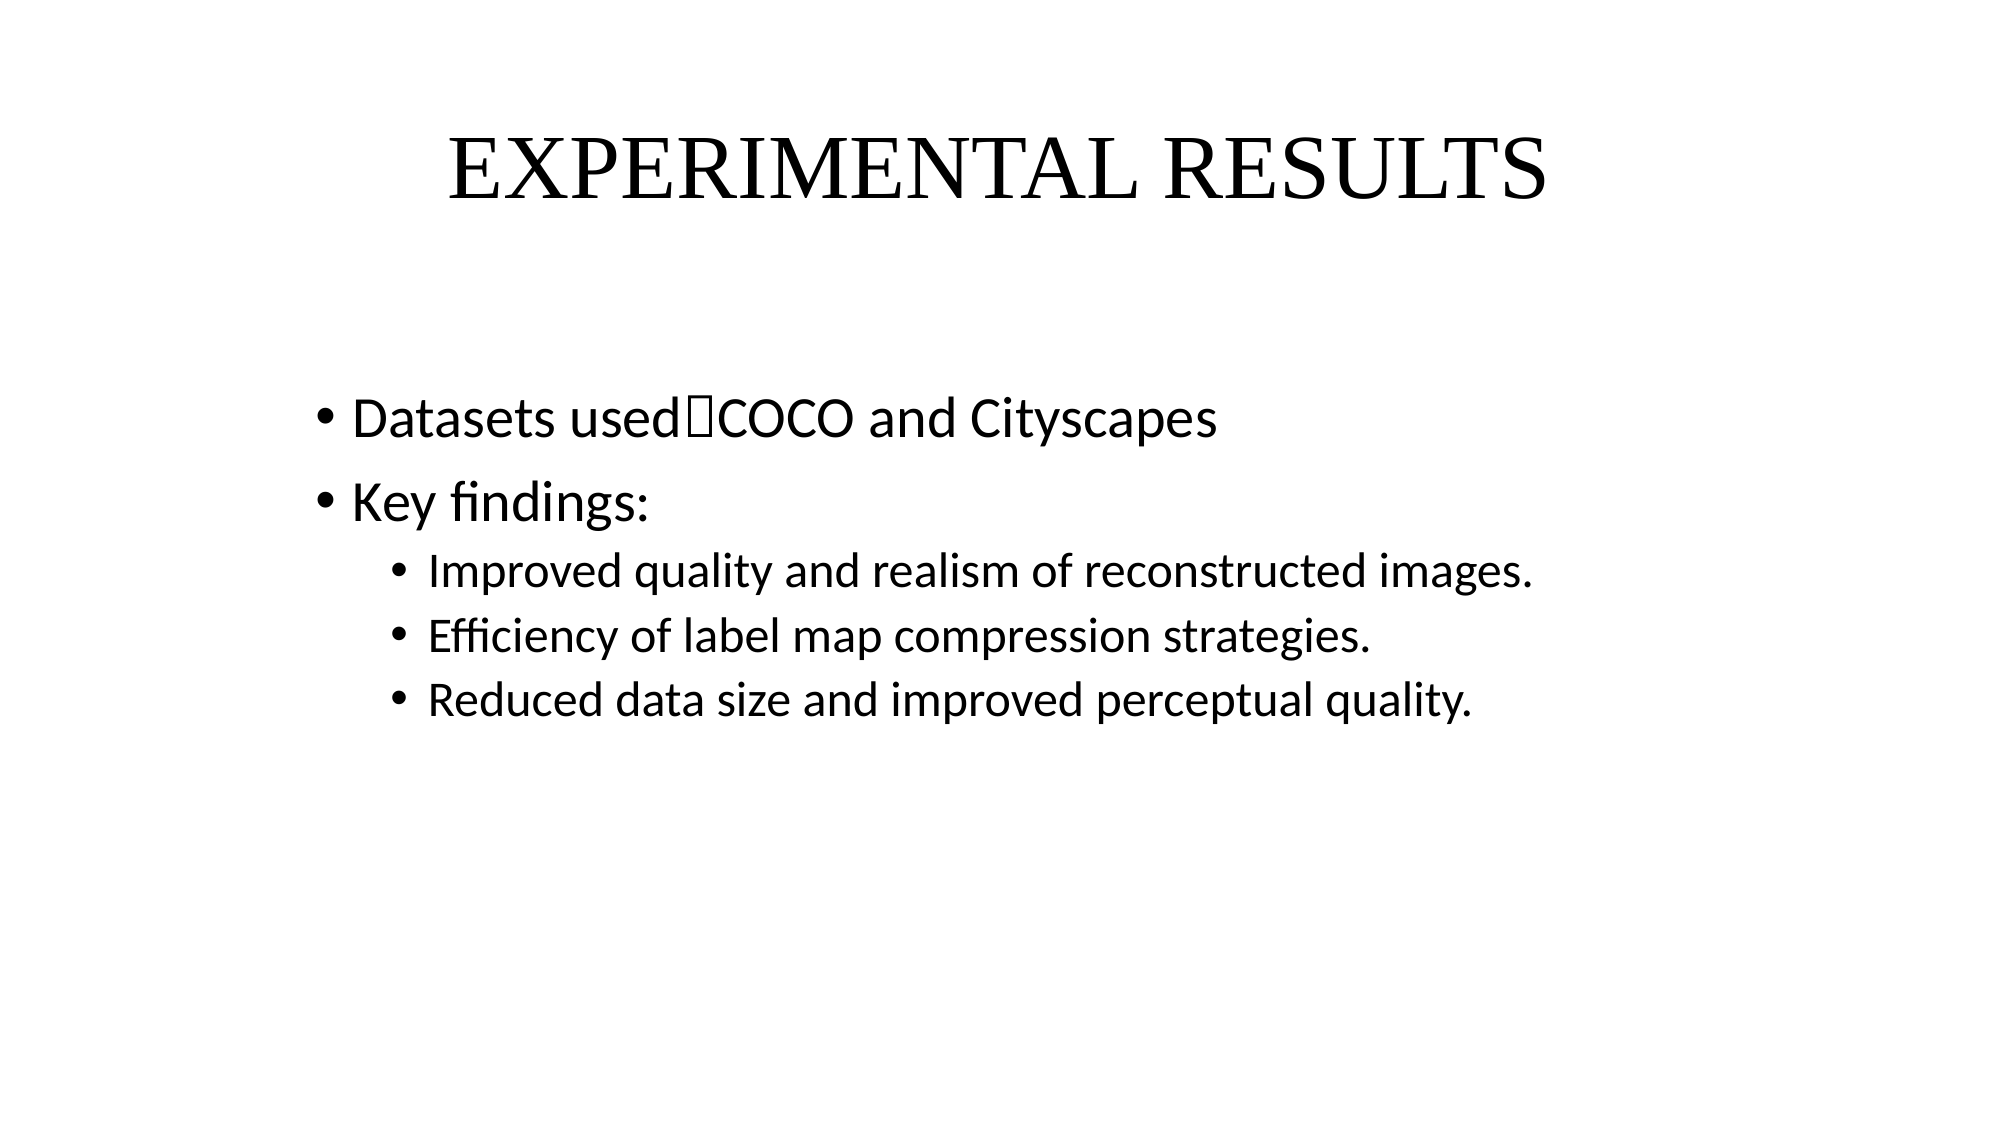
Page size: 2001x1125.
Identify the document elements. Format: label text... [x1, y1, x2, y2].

list Datasets usedCOCO and Cityscapes Key findings: Improved quality and realism of reconstructed images. Efficiency of label map compression strategies. Reduced data size and improved perceptual quality. [300, 380, 1755, 783]
title EXPERIMENTAL RESULTS [137, 59, 1863, 278]
